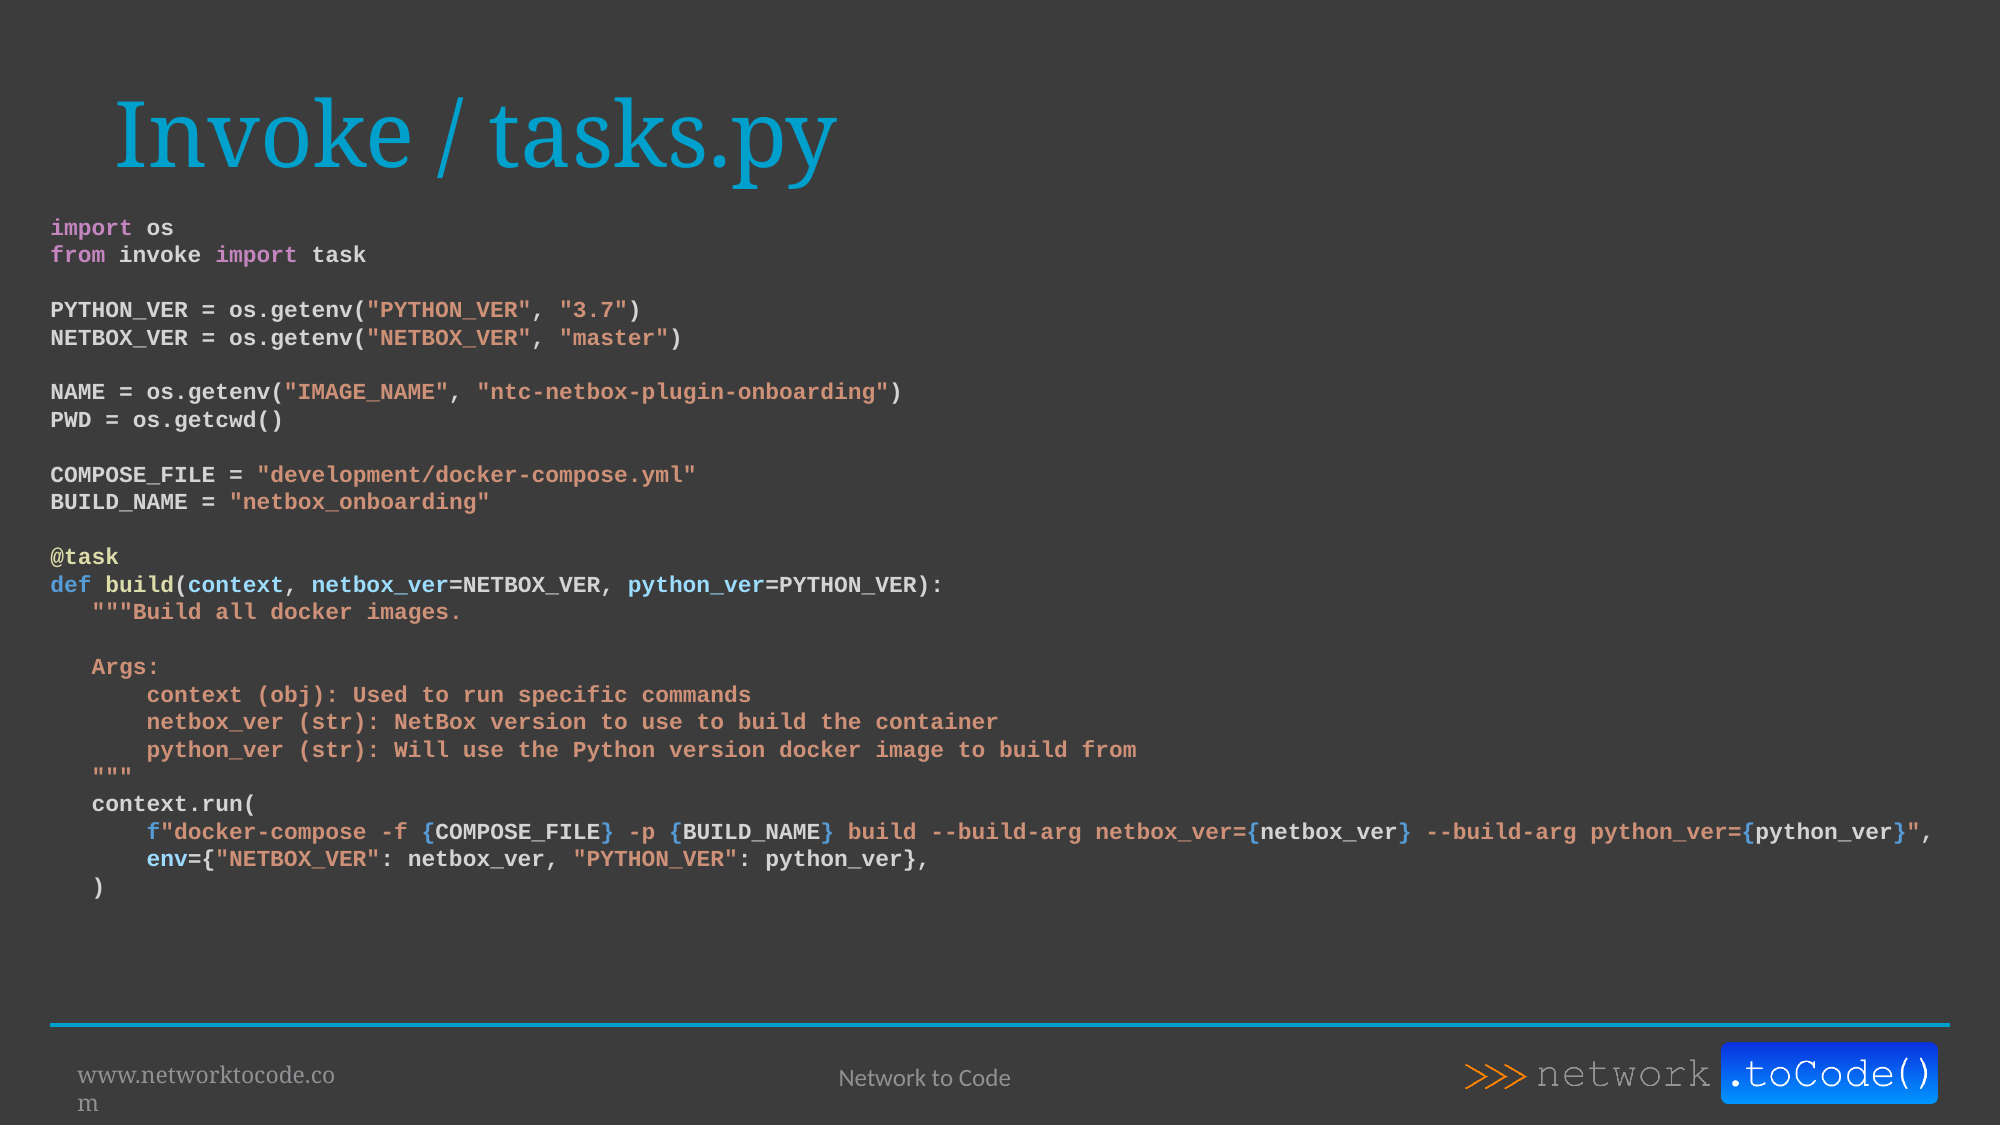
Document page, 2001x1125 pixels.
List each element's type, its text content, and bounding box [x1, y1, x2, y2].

picture [1465, 1042, 1938, 1104]
title Invoke / tasks.py [99, 37, 1900, 197]
text_box import os from invoke import task PYTHON_VER = os.getenv("PYTHON_VER", "3.7") NETBOX_VER = os.getenv("NETBOX_VER", "master") NAME = os.getenv("IMAGE_NAME", "ntc-netbox-plugin-onboarding") PWD = os.getcwd() COMPOSE_FILE = "development/docker-compose.yml" BUILD_NAME = "netbox_onboarding" @task def build(context, netbox_ver=NETBOX_VER, python_ver=PYTHON_VER): """Build all docker images. Args: context (obj): Used to run specific commands netbox_ver (str): NetBox version to use to build the container python_ver (str): Will use the Python version docker image to build from """ context.run( f"docker-compose -f {COMPOSE_FILE} -p {BUILD_NAME} build --build-arg netbox_ver={netbox_ver} --build-arg python_ver={python_ver}", env={"NETBOX_VER": netbox_ver, "PYTHON_VER": python_ver}, ) [35, 197, 1963, 997]
